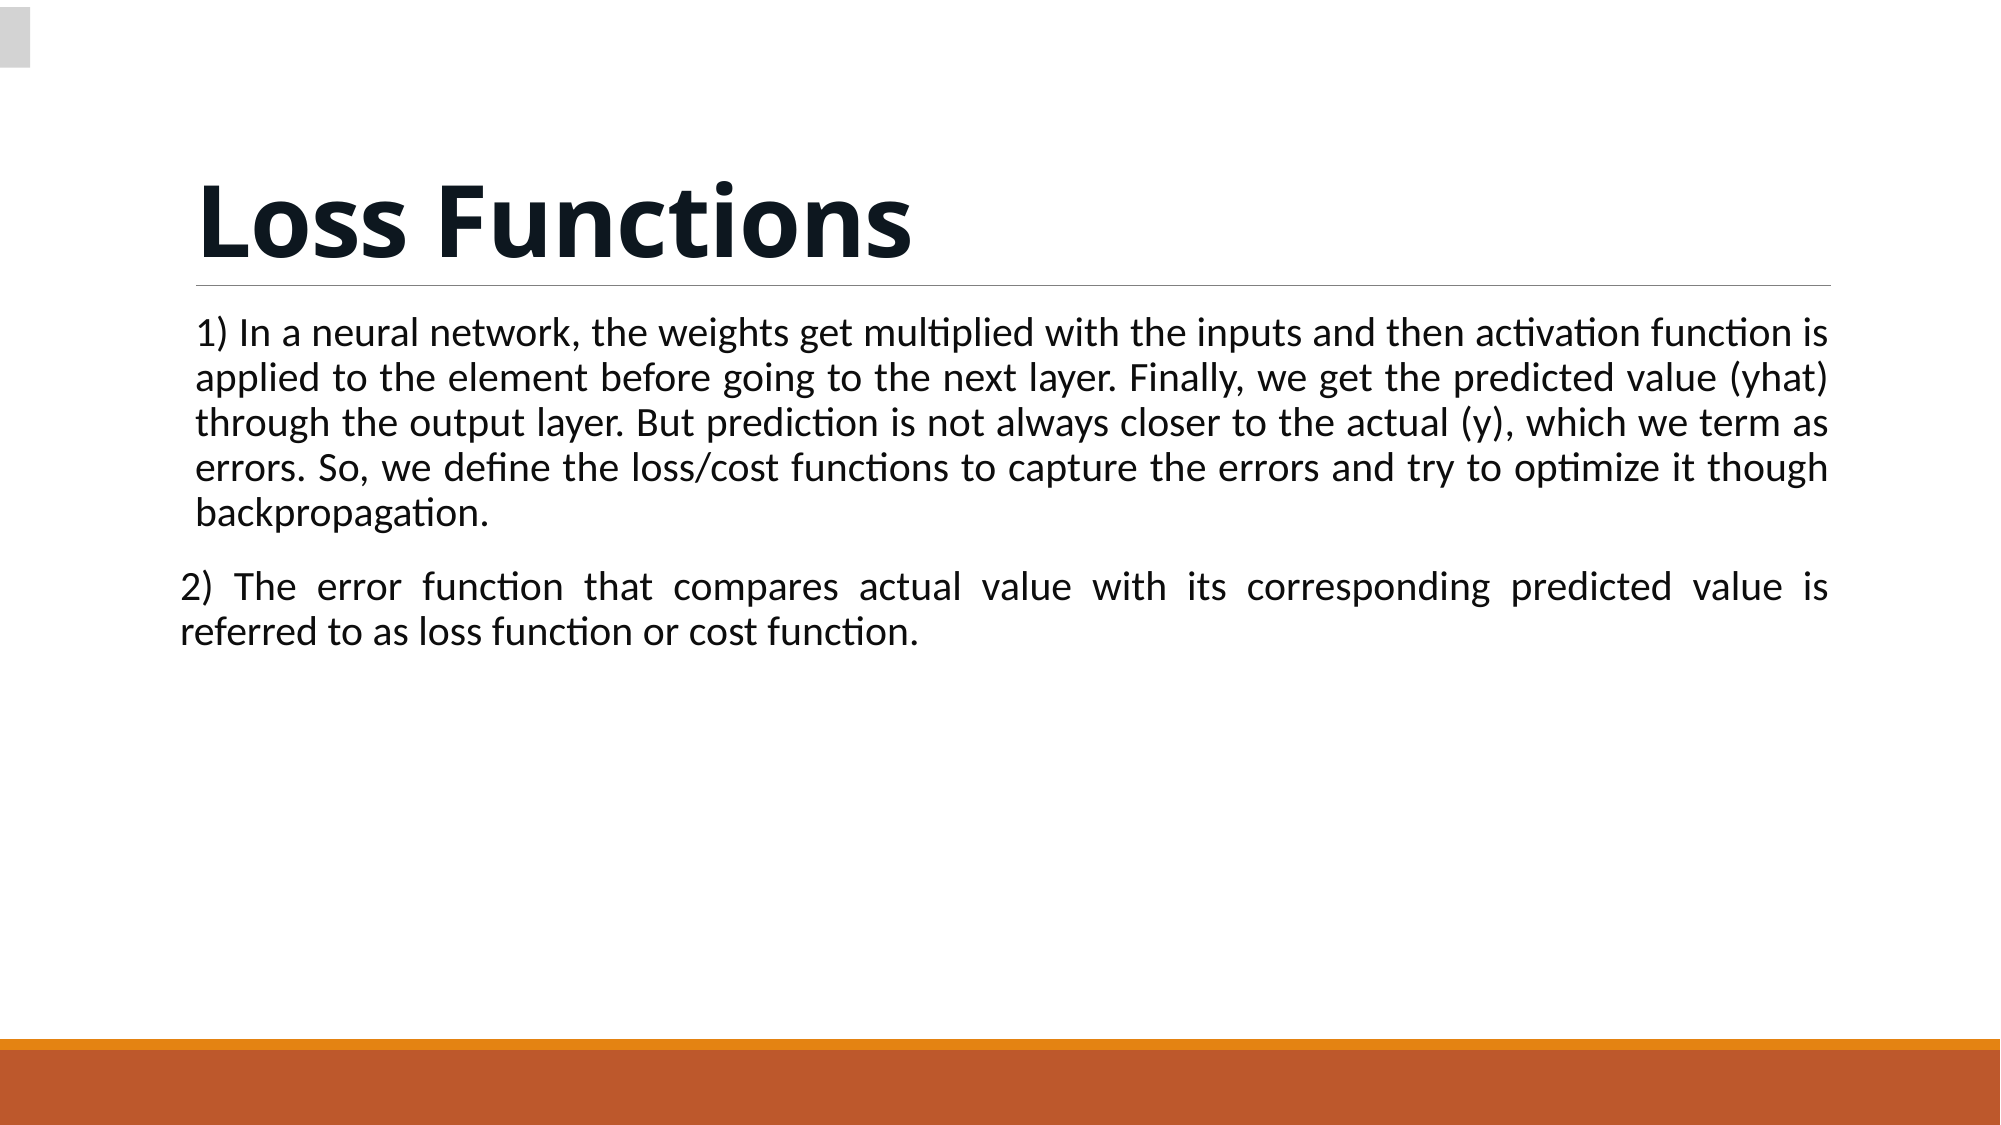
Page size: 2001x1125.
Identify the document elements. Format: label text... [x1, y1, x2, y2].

list 1) In a neural network, the weights get multiplied with the inputs and then activation function is applied to the element before going to the next layer. Finally, we get the predicted value (yhat) through the output layer. But prediction is not always closer to the actual (y), which we term as errors. So, we define the loss/cost functions to capture the errors and try to optimize it though backpropagation. 2) The error function that compares actual value with its corresponding predicted value is referred to as loss function or cost function. [180, 302, 1830, 963]
title Loss Functions [180, 47, 1830, 285]
text_box [0, 7, 31, 68]
